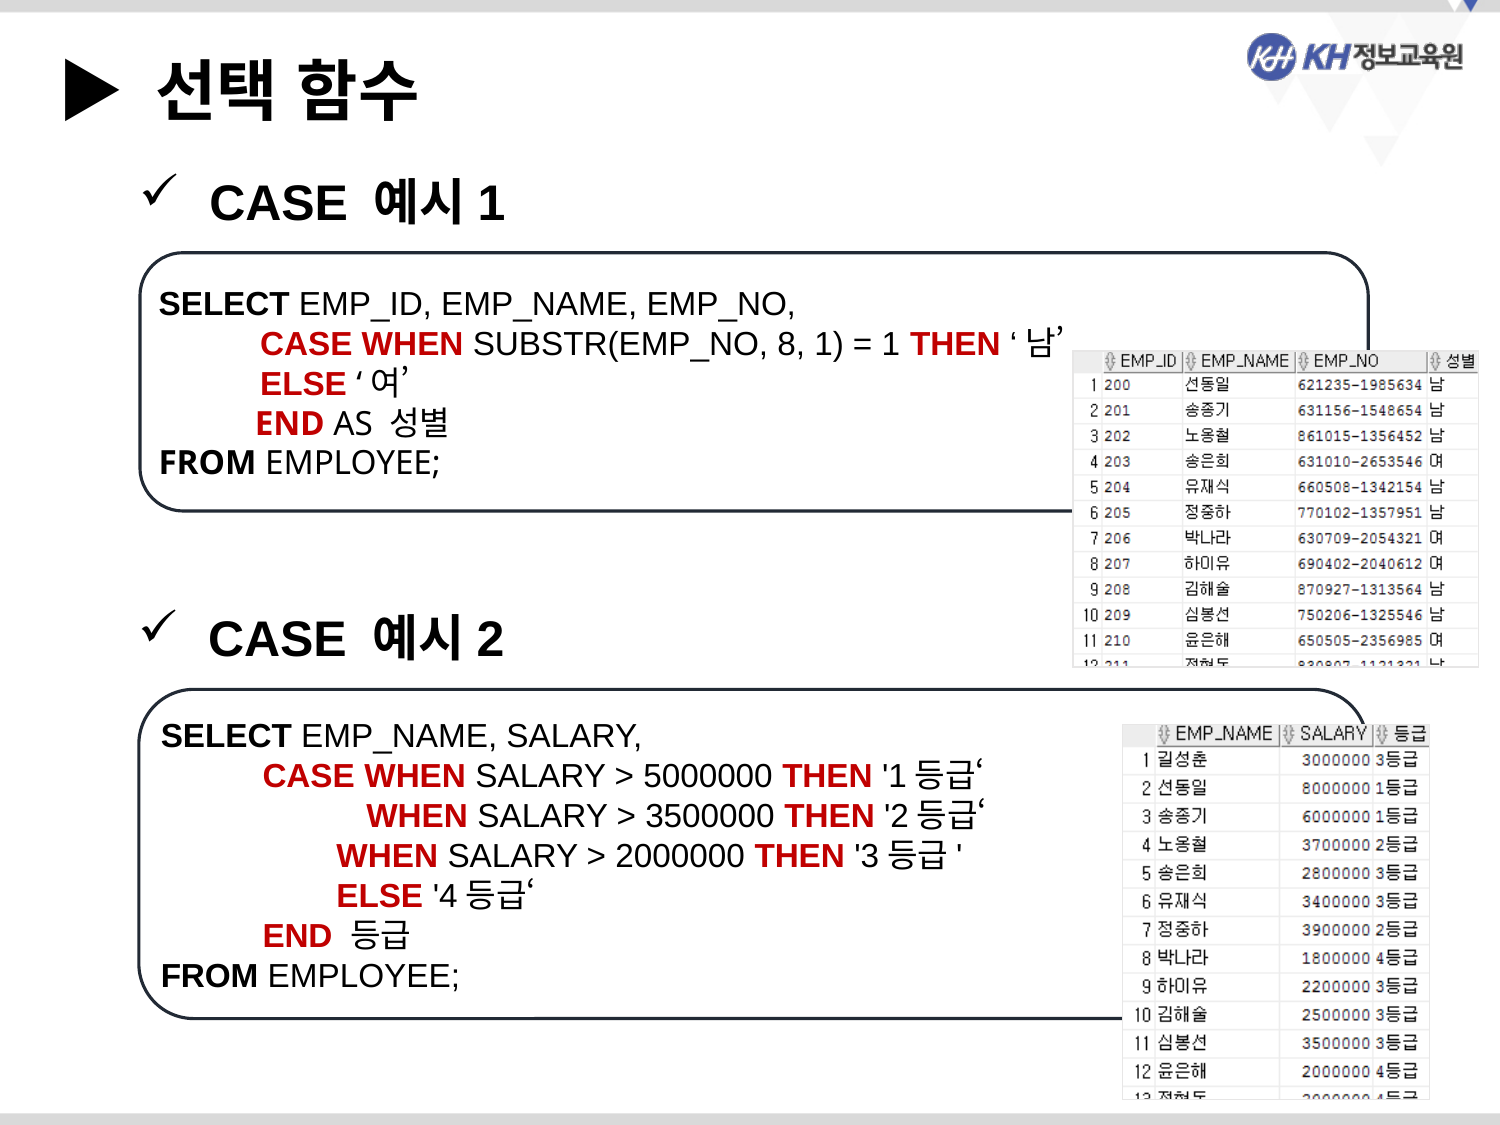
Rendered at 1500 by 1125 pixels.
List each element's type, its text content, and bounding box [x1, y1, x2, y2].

text_box ▶ 선택 함수 [42, 41, 1460, 137]
text_box SELECT EMP_ID, EMP_NAME, EMP_NO, CASE WHEN SUBSTR(EMP_NO, 8, 1) = 1 THEN ‘남’ ELSE ‘여’ END AS 성별 FROM EMPLOYEE; [138, 251, 1370, 513]
text_box CASE 예시2 [123, 599, 520, 675]
text_box CASE 예시1 [124, 162, 521, 238]
text_box SELECT EMP_NAME, SALARY, CASE WHEN SALARY > 5000000 THEN '1등급‘ WHEN SALARY > 3500000 THEN '2등급‘ WHEN SALARY > 2000000 THEN '3등급' ELSE '4등급‘ END 등급 FROM EMPLOYEE; [137, 688, 1365, 1020]
picture [0, 0, 1500, 1113]
